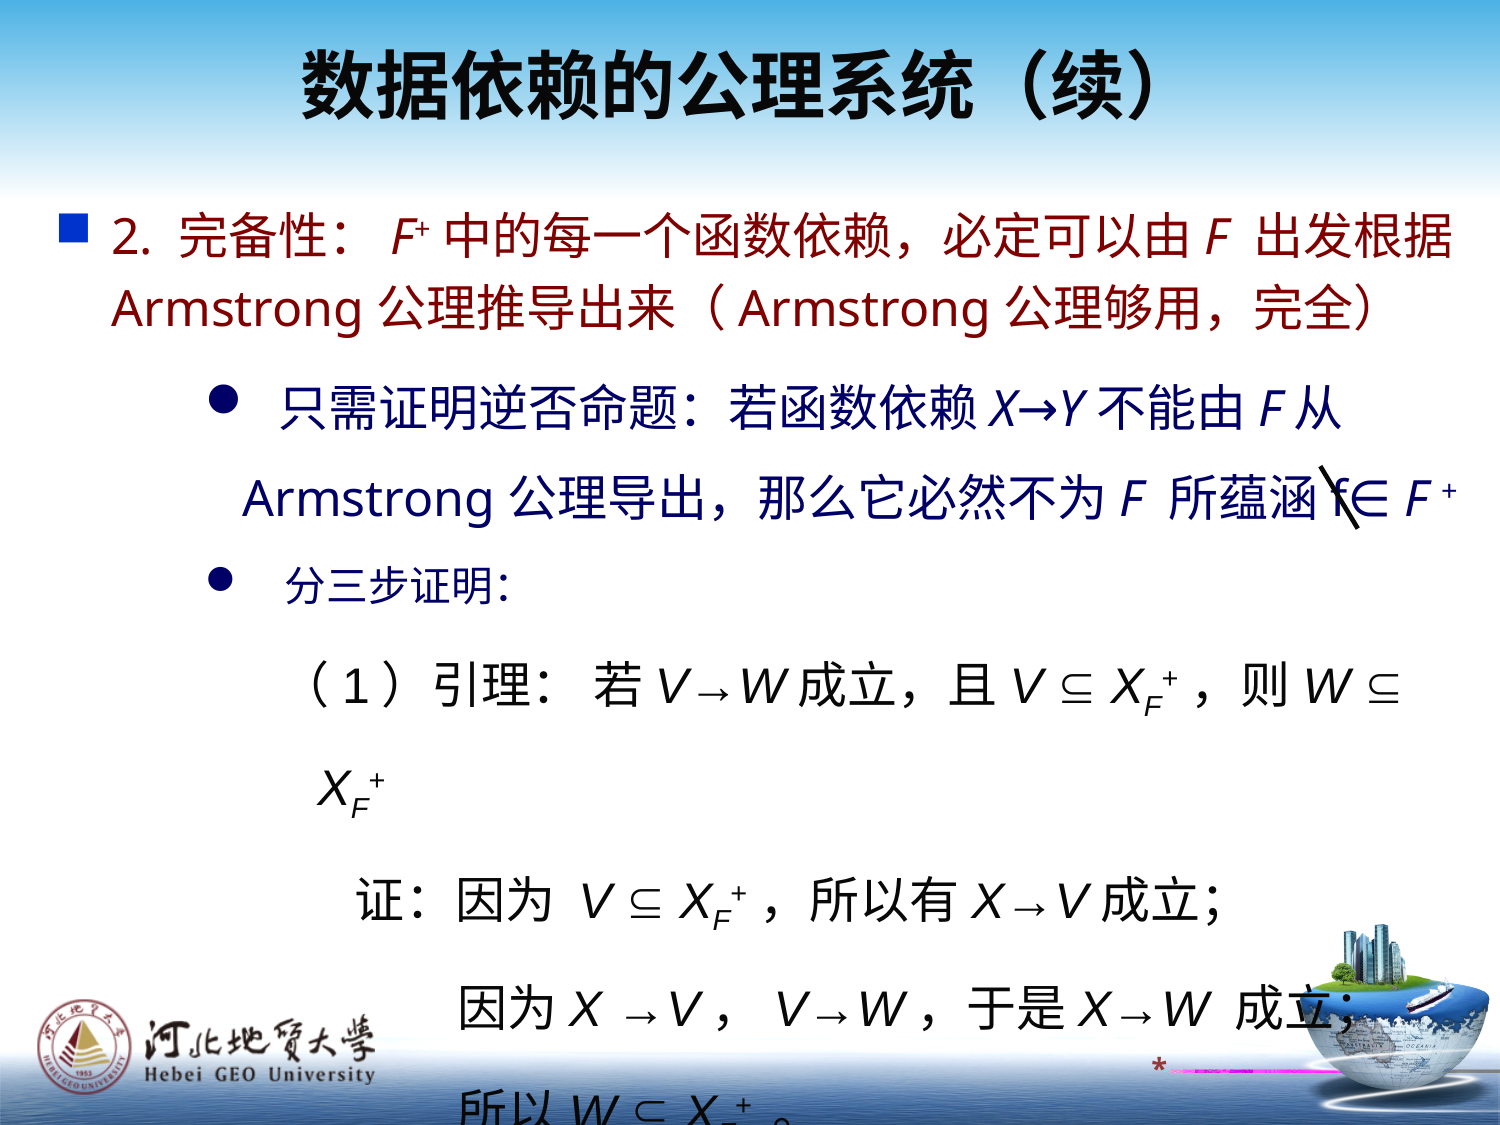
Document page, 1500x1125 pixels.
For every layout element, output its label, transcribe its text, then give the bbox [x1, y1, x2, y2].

text_box 数据依赖的公理系统（续） [74, 6, 1425, 161]
text_box [88, 1039, 443, 1082]
picture [0, 973, 1500, 1125]
list 2. 完备性：F+中的每一个函数依赖，必定可以由F 出发根据Armstrong公理推导出来（Armstrong公理够用，完全） 只需证明逆否命题：若函数依赖X→Y不能由F从Armstrong公理导出，那么它必然不为F 所蕴涵f∈ F + 分三步证明： （1）引理： 若V→W成立，且V  XF+，则W  XF+ 证：因为 V  XF+，所以有X→V成立； 因为X →V，V→W，于是X→W 成立； 所以W  XF+ 。 [39, 184, 1474, 1017]
text_box * [1136, 1042, 1430, 1093]
